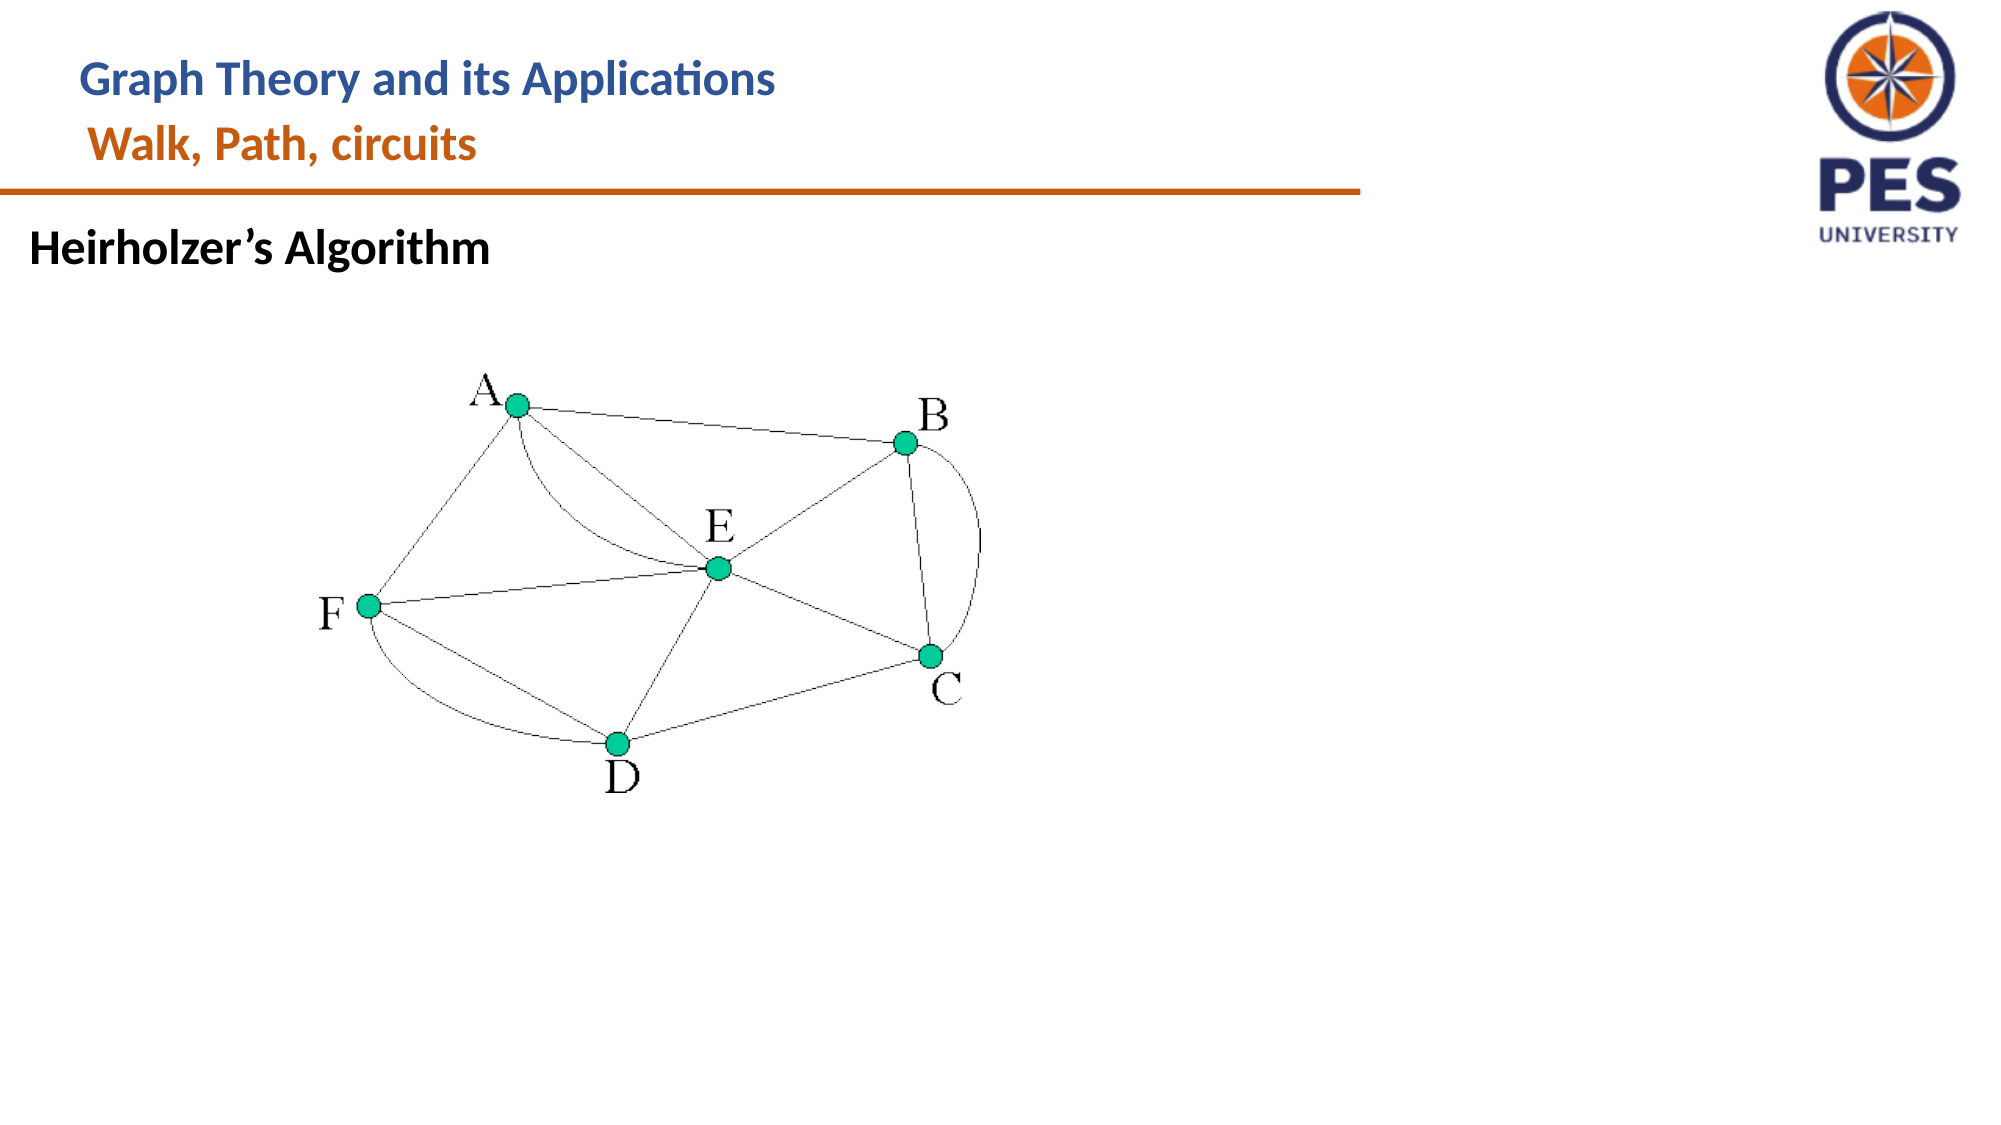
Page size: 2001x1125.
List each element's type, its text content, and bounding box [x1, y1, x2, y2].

picture [1784, 0, 2000, 277]
picture [319, 373, 981, 793]
text_box Graph Theory and its Applications Walk, Path, circuits Heirholzer’s Algorithm [23, 37, 783, 275]
text_box [0, 188, 23, 195]
text_box [783, 188, 1361, 195]
